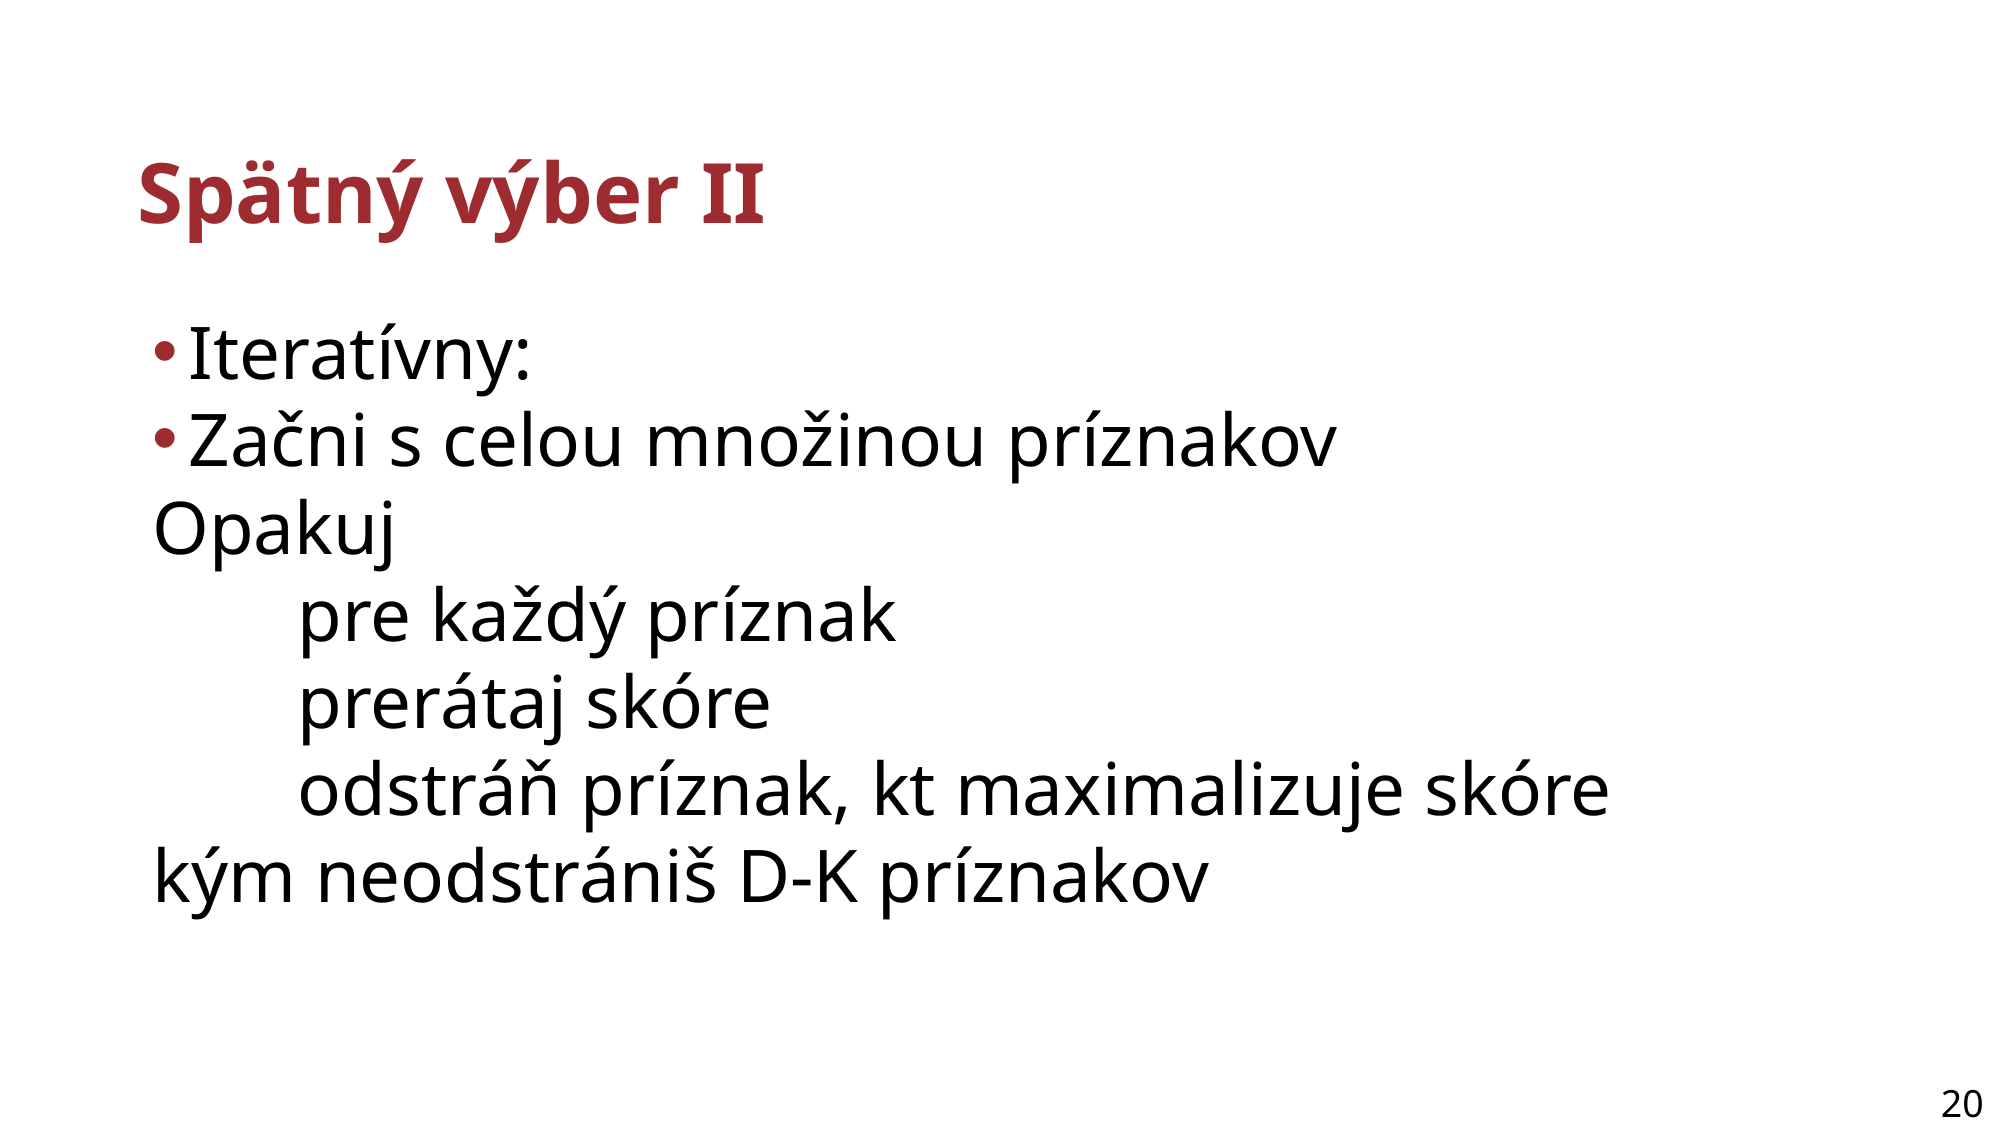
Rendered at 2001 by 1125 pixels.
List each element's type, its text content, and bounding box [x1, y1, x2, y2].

title Spätný výber II [137, 116, 1717, 278]
